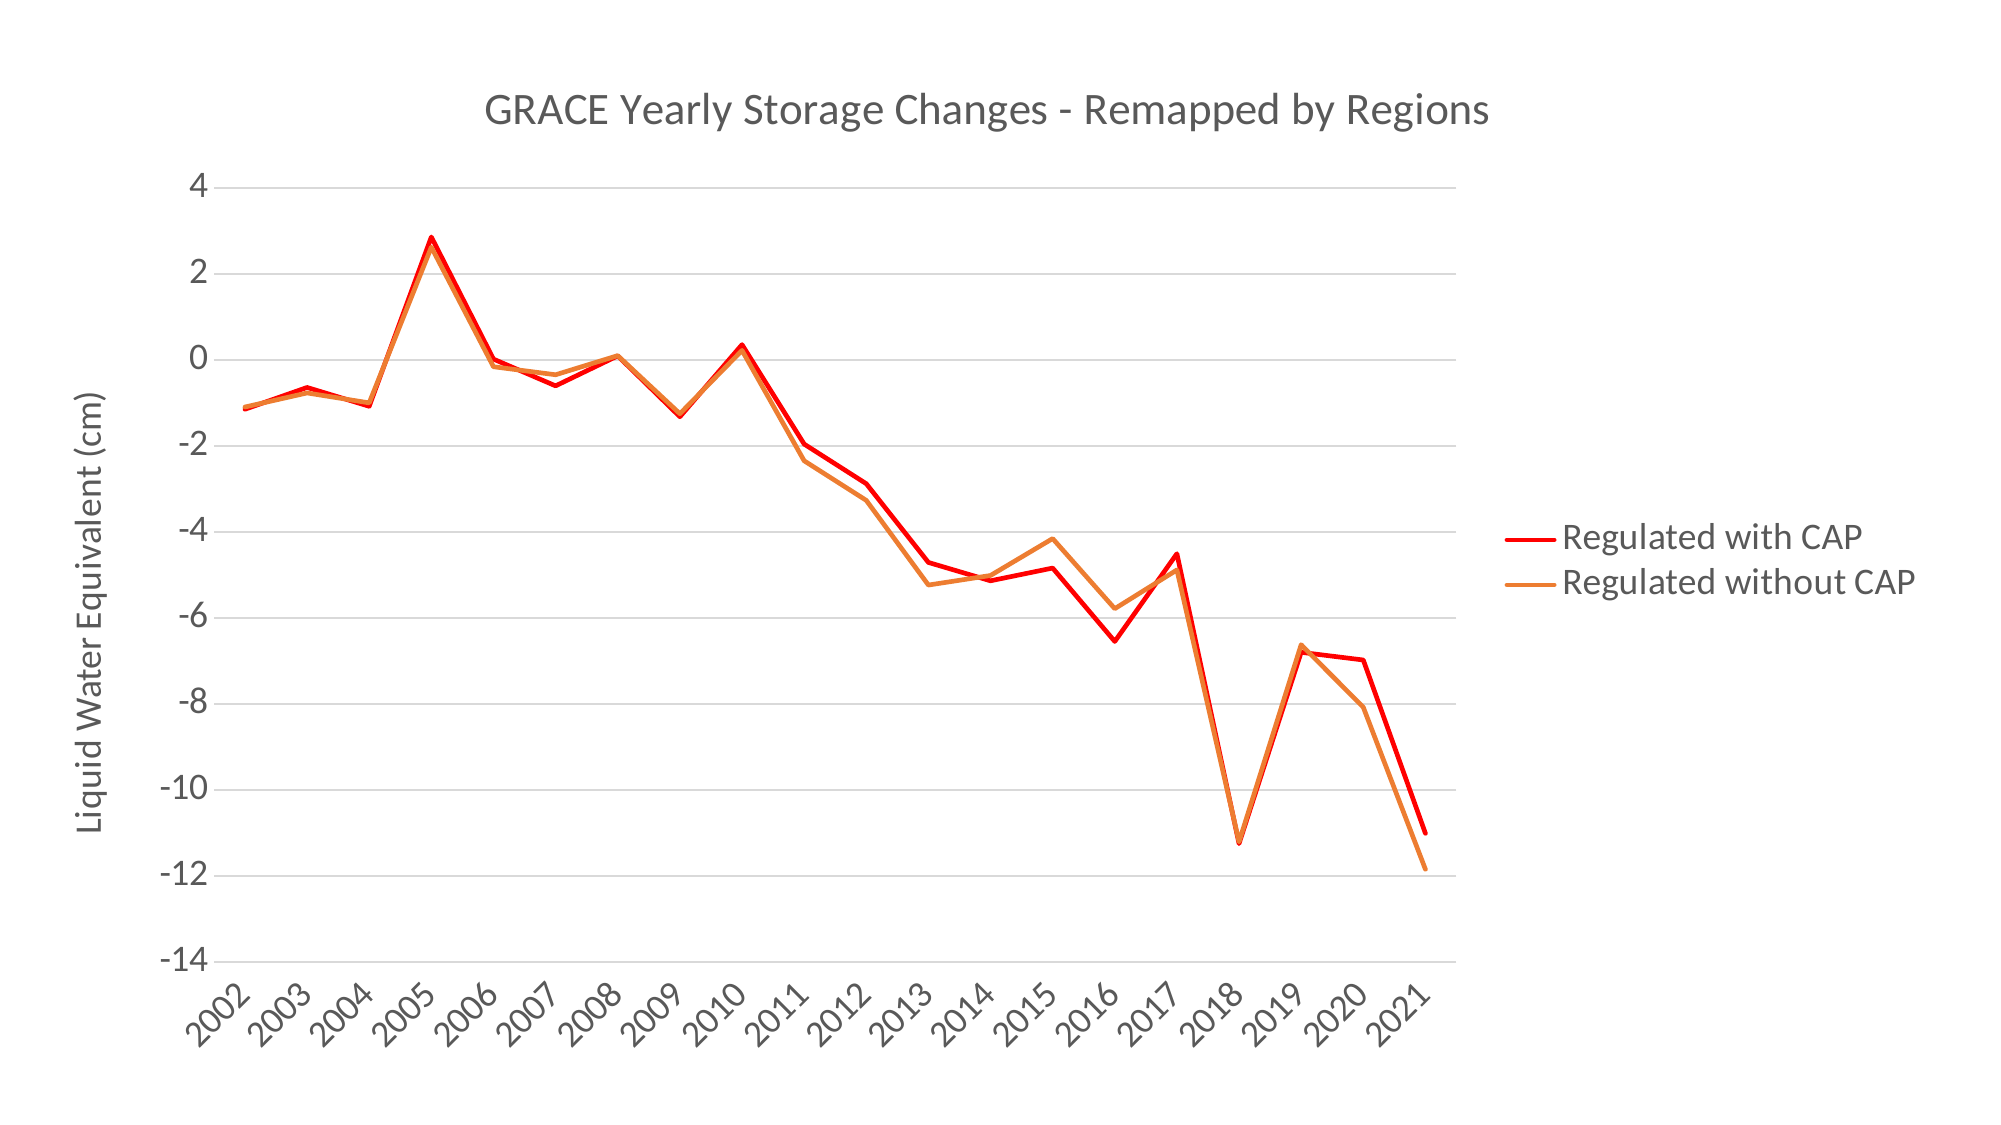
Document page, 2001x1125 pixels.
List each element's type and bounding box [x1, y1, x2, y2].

chart [34, 47, 1941, 1077]
